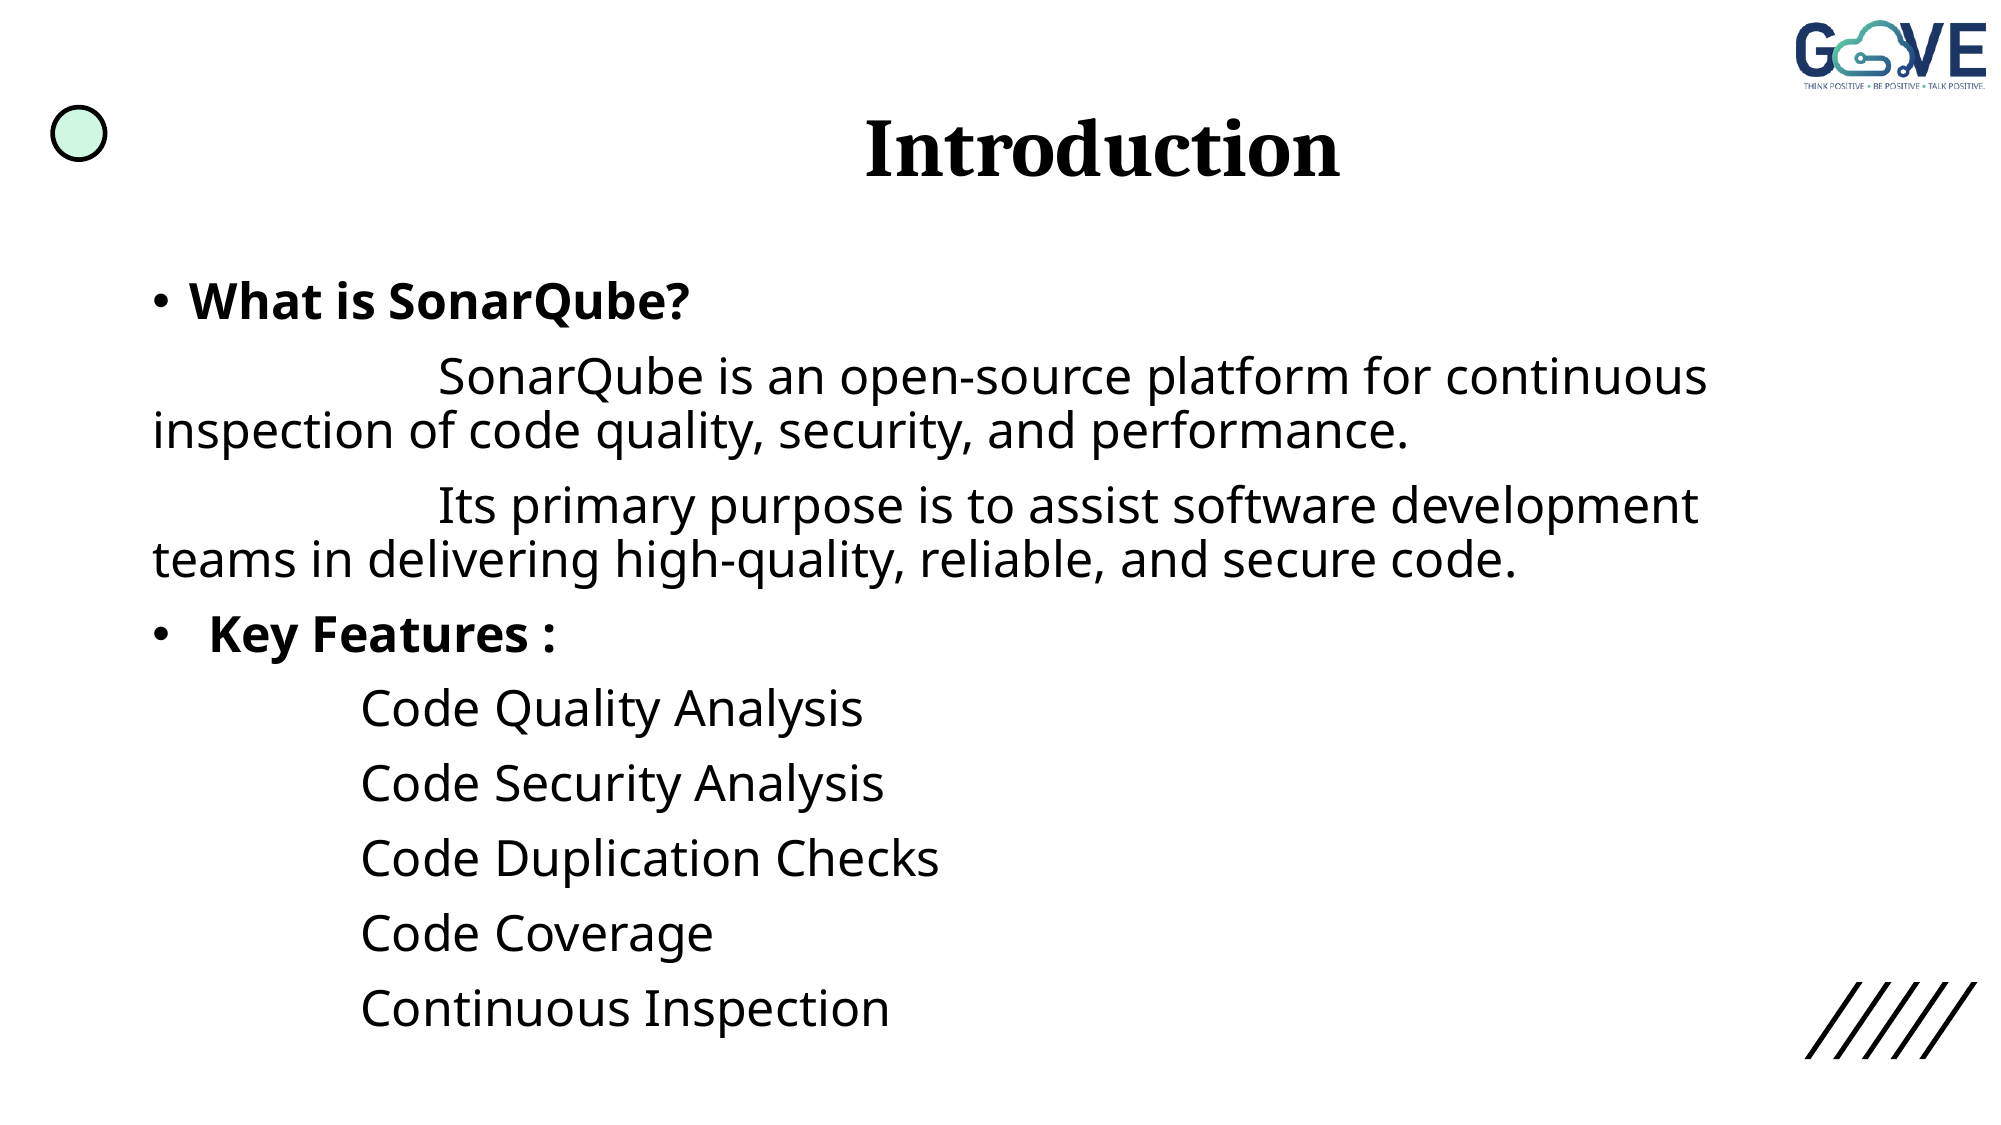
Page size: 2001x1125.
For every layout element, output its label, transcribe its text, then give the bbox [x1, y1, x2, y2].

list What is SonarQube? SonarQube is an open-source platform for continuous inspection of code quality, security, and performance. Its primary purpose is to assist software development teams in delivering high-quality, reliable, and secure code. Key Features : Code Quality Analysis Code Security Analysis Code Duplication Checks Code Coverage Continuous Inspection [137, 268, 1863, 1050]
picture [1796, 20, 1986, 89]
title Introduction [137, 59, 1863, 234]
